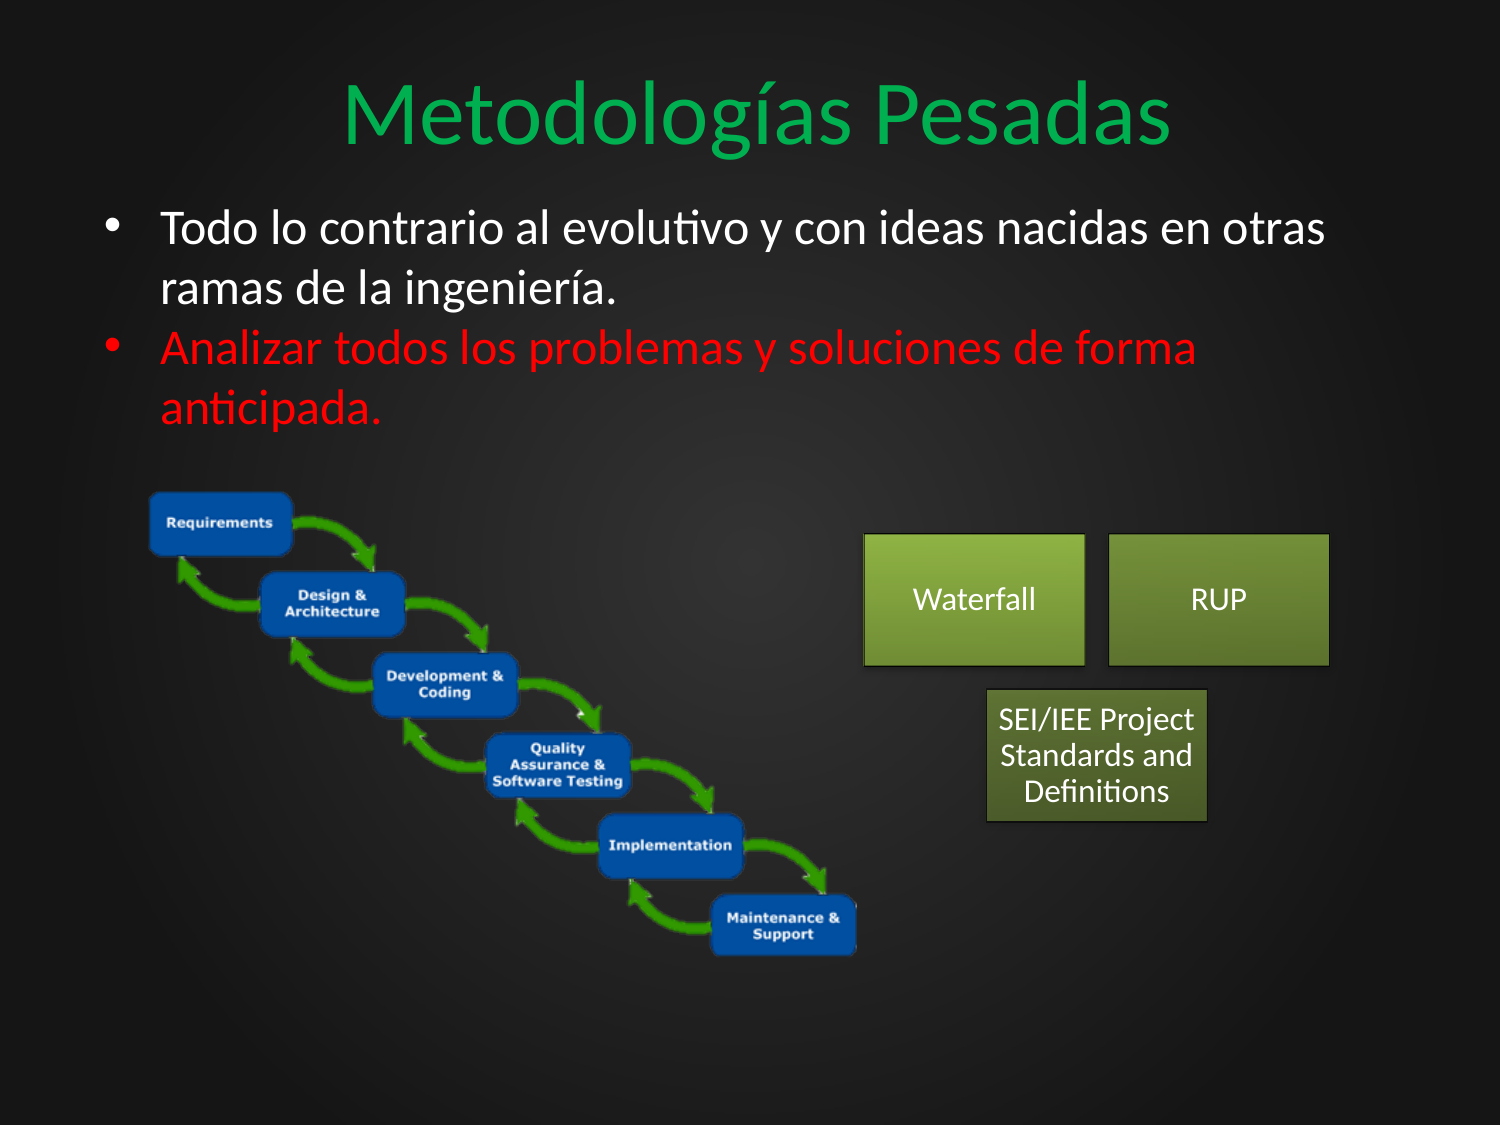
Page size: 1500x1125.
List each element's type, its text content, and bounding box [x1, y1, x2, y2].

title Metodologías Pesadas [82, 42, 1433, 173]
text_box Todo lo contrario al evolutivo y con ideas nacidas en otras ramas de la ingeniería. Analizar todos los problemas y soluciones de forma anticipada. [89, 186, 1436, 442]
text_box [829, 532, 1365, 823]
picture [0, 0, 1500, 1125]
